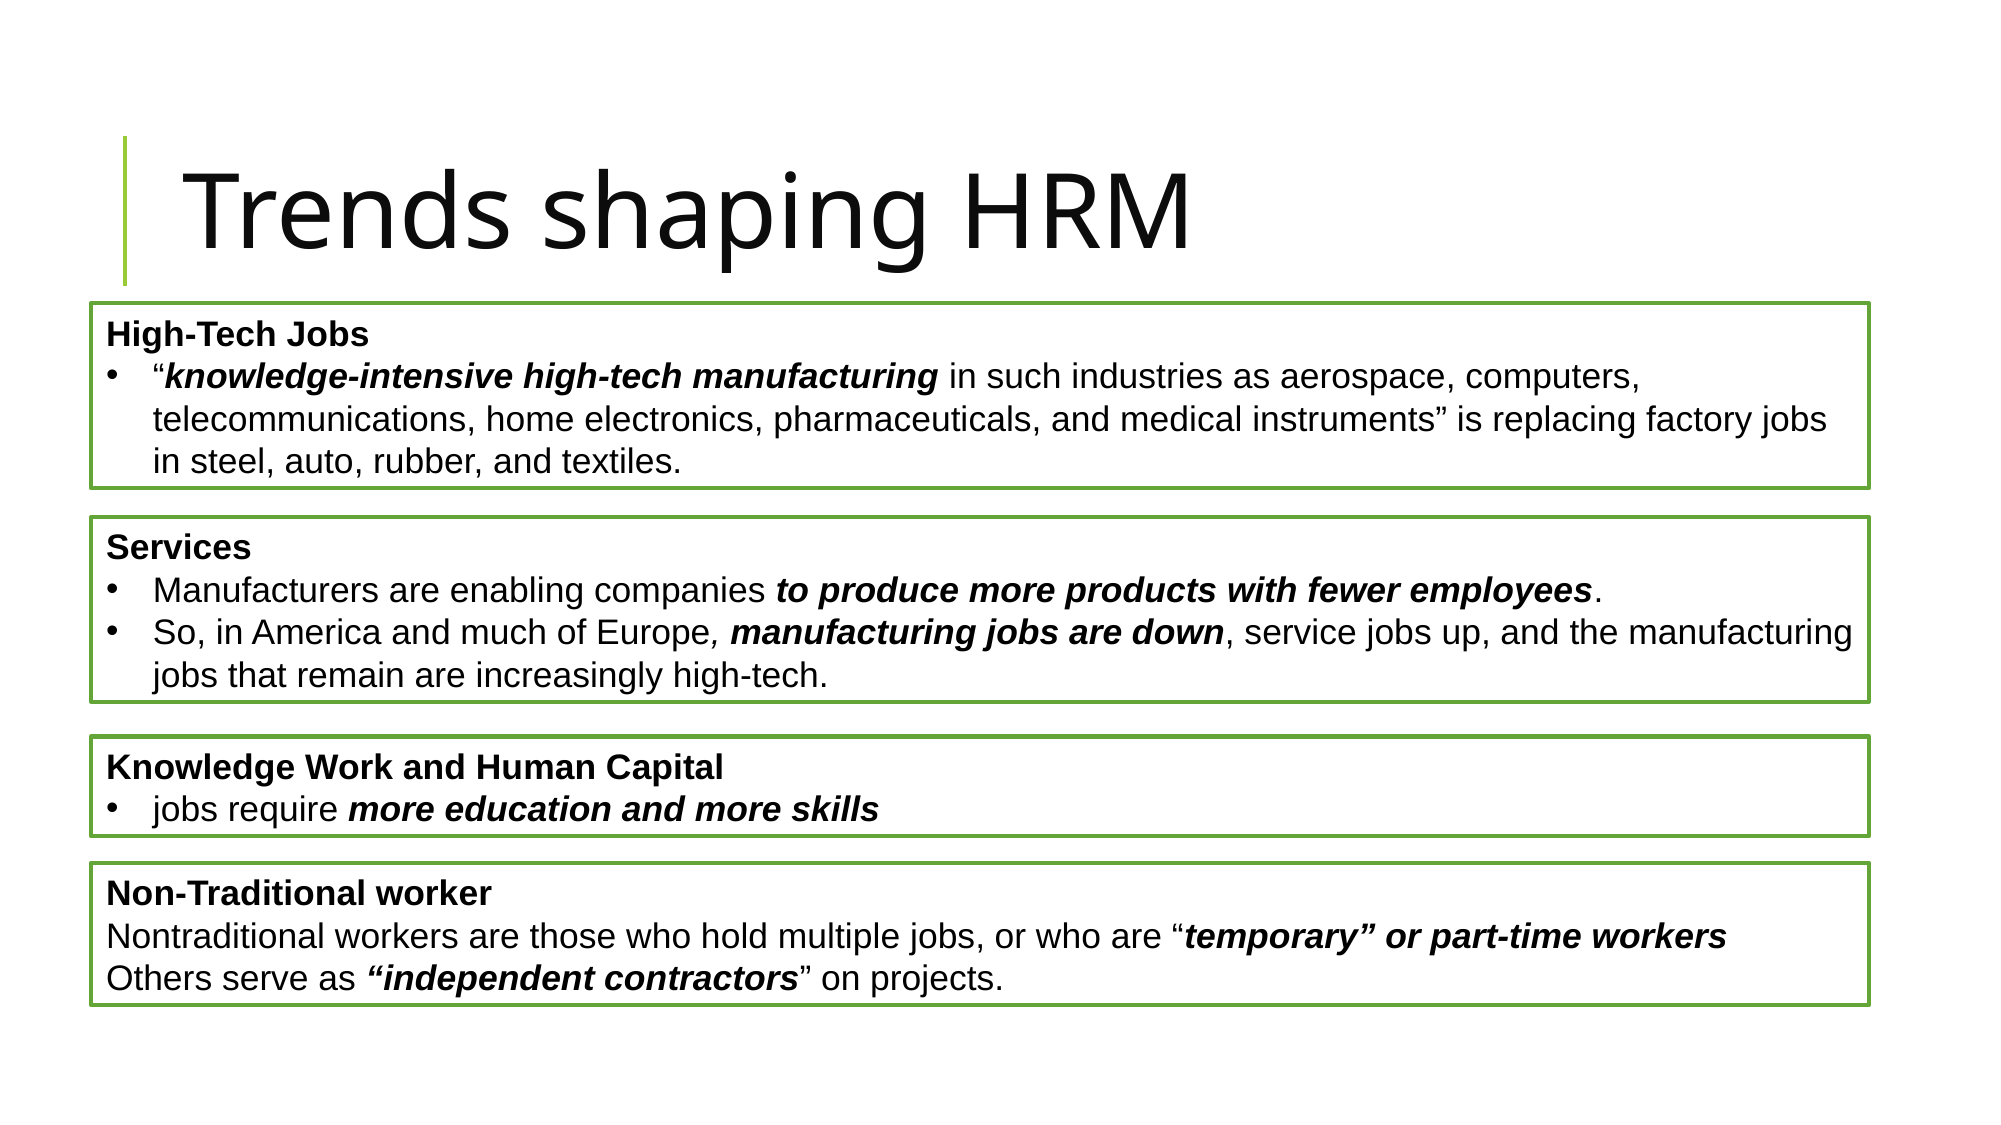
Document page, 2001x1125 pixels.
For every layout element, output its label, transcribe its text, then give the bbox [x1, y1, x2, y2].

title Trends shaping HRM [168, 96, 1763, 301]
text_box Knowledge Work and Human Capital jobs require more education and more skills [89, 734, 1871, 838]
text_box Non-Traditional worker Nontraditional workers are those who hold multiple jobs, or who are “temporary” or part-time workers Others serve as “independent contractors” on projects. [89, 861, 1871, 1007]
text_box Services Manufacturers are enabling companies to produce more products with fewer employees. So, in America and much of Europe, manufacturing jobs are down, service jobs up, and the manufacturing jobs that remain are increasingly high-tech. [89, 515, 1871, 704]
text_box High-Tech Jobs “knowledge-intensive high-tech manufacturing in such industries as aerospace, computers, telecommunications, home electronics, pharmaceuticals, and medical instruments” is replacing factory jobs in steel, auto, rubber, and textiles. [89, 301, 1871, 490]
